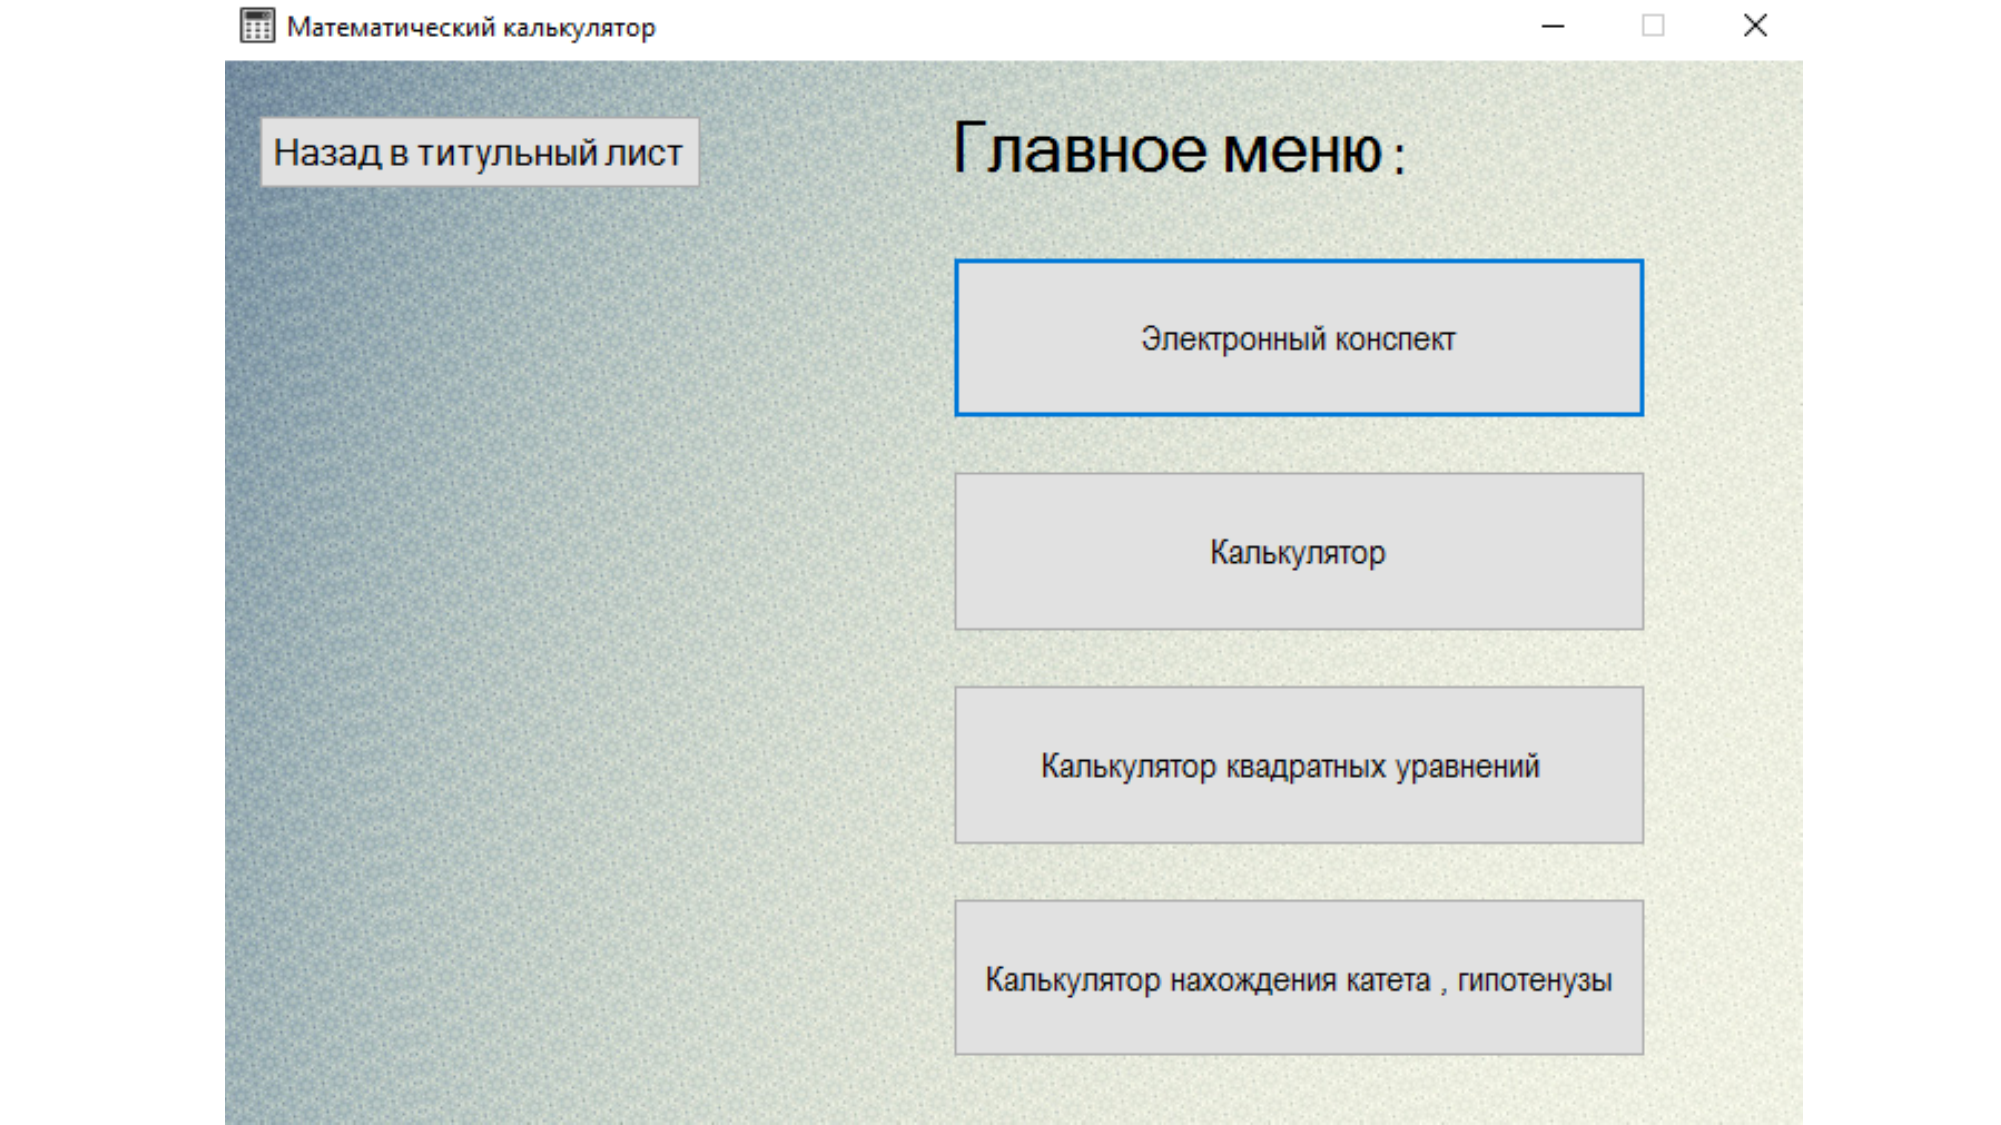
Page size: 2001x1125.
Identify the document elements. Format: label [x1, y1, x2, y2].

list [225, 0, 1803, 1125]
